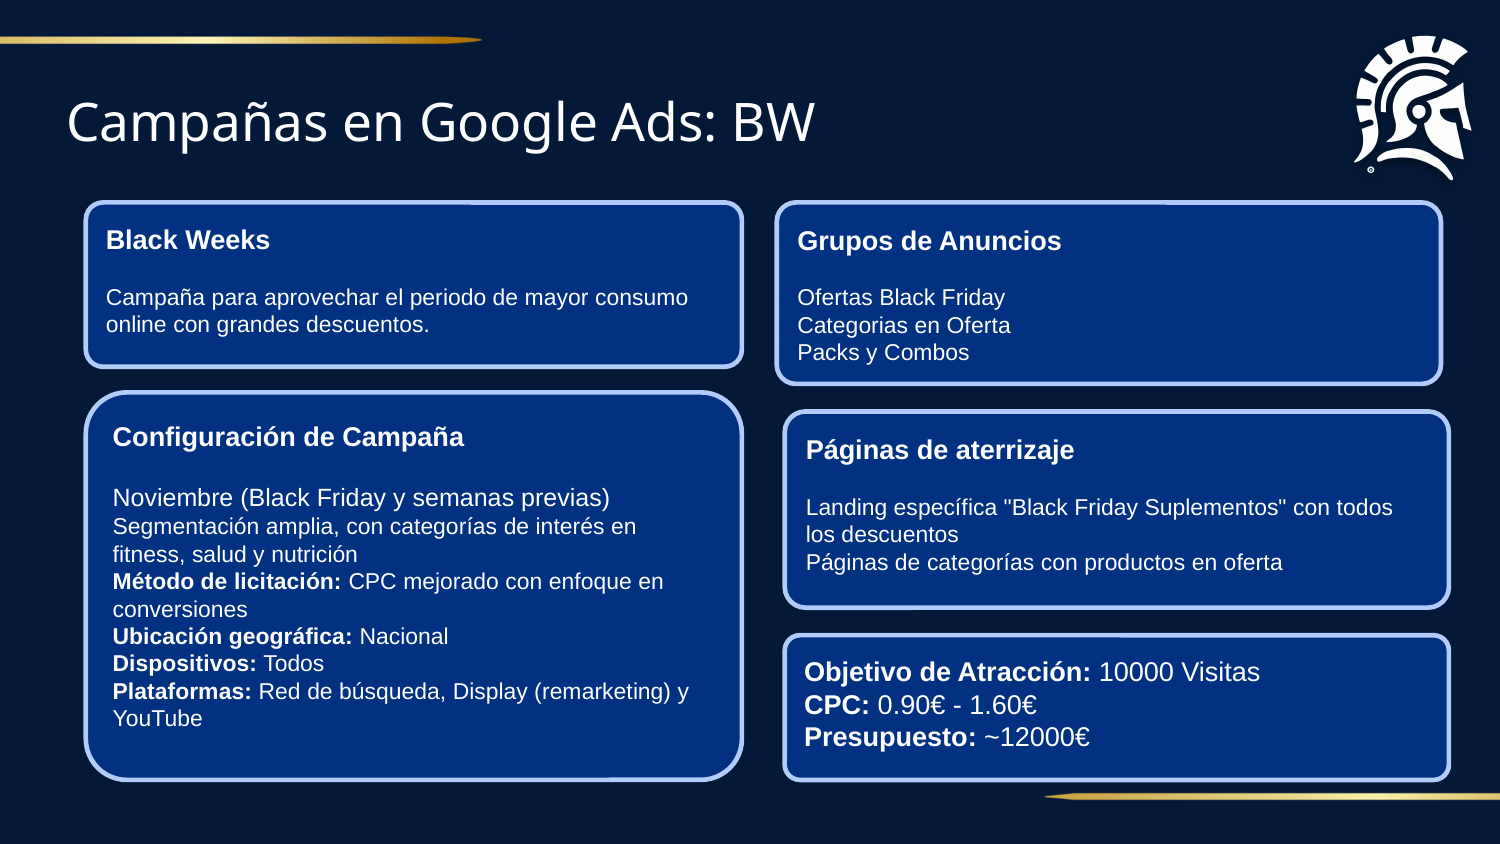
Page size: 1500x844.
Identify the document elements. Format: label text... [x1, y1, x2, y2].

picture [1343, 28, 1481, 189]
text_box Configuración de Campaña Noviembre (Black Friday y semanas previas) Segmentación amplia, con categorías de interés en fitness, salud y nutrición Método de licitación: CPC mejorado con enfoque en conversiones Ubicación geográfica: Nacional Dispositivos: Todos Plataformas: Red de búsqueda, Display (remarketing) y YouTube [85, 392, 742, 780]
picture [0, 0, 490, 87]
text_box Páginas de aterrizaje Landing específica "Black Friday Suplementos" con todos los descuentos Páginas de categorías con productos en oferta [784, 411, 1449, 608]
text_box Objetivo de Atracción: 10000 Visitas CPC: 0.90€ - 1.60€ Presupuesto: ~12000€ [784, 635, 1449, 780]
picture [1039, 756, 1500, 844]
text_box Black Weeks Campaña para aprovechar el periodo de mayor consumo online con grandes descuentos. [85, 202, 742, 367]
title Campañas en Google Ads: BW [51, 72, 1449, 167]
text_box Grupos de Anuncios Ofertas Black Friday Categorias en Oferta Packs y Combos [776, 202, 1441, 384]
